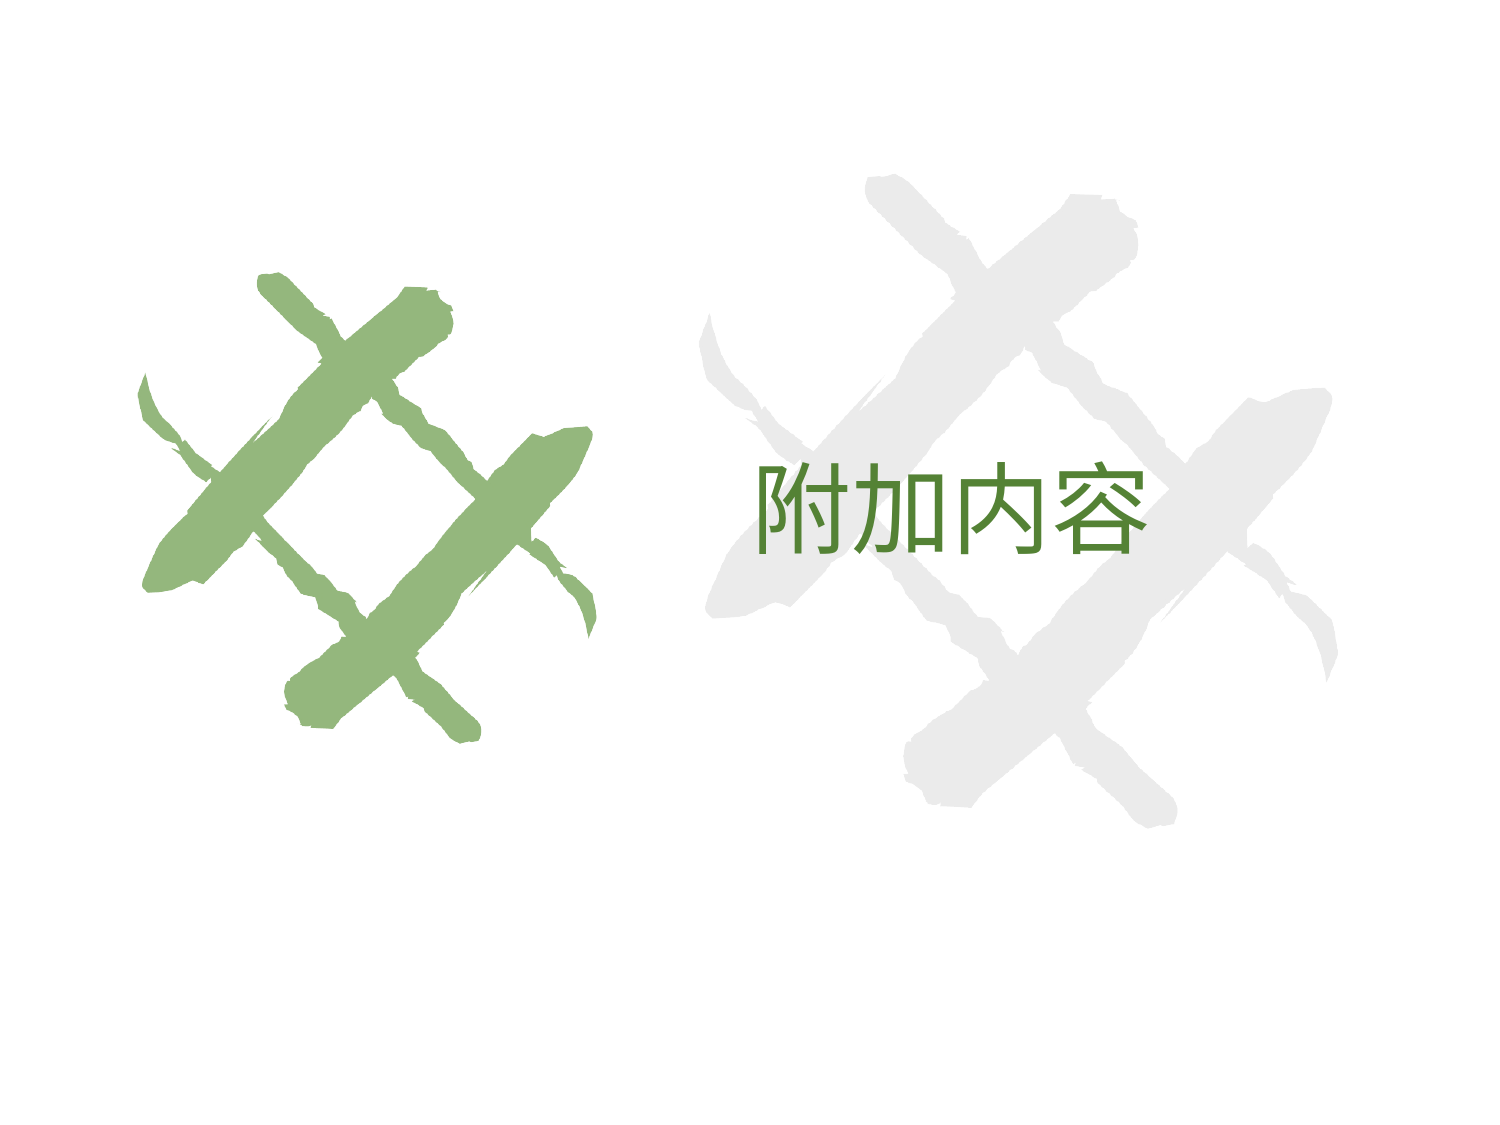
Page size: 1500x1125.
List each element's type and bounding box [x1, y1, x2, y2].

picture [137, 271, 611, 744]
picture [698, 172, 1358, 829]
